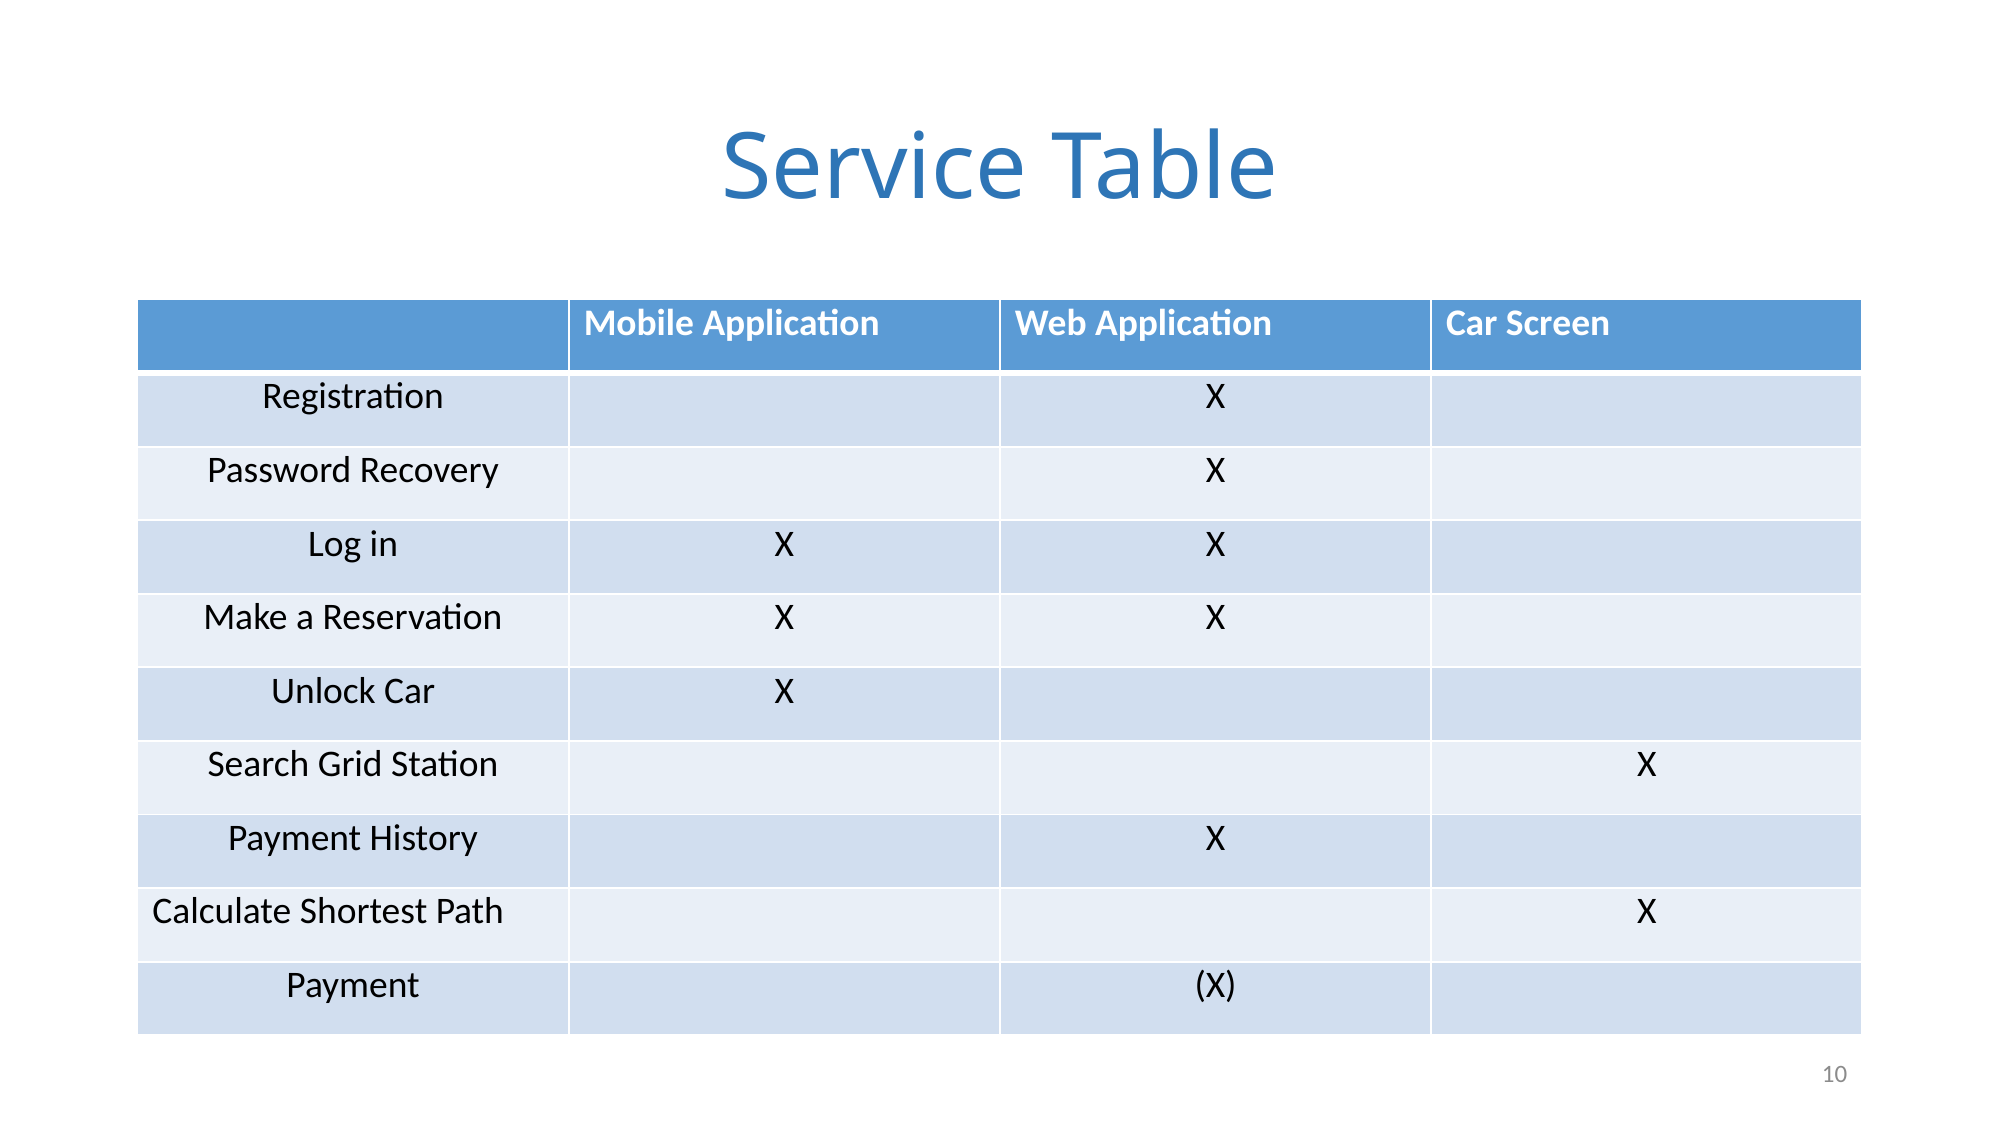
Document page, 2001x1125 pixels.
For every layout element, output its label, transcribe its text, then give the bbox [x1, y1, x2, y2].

table_cell Registration [138, 376, 568, 446]
table_cell Search Grid Station [138, 742, 568, 814]
table_cell Payment [138, 963, 568, 1034]
table_cell X [1001, 448, 1430, 519]
table_header Car Screen [1432, 300, 1861, 370]
table_cell Payment History [138, 815, 568, 887]
table_cell [1432, 668, 1861, 740]
table_cell X [1432, 742, 1861, 814]
table_cell X [570, 521, 999, 593]
table_cell [1432, 963, 1861, 1034]
table_cell X [1432, 889, 1861, 961]
table_cell [570, 815, 999, 887]
table_cell [1432, 448, 1861, 519]
table_cell [1432, 815, 1861, 887]
table_cell [1432, 521, 1861, 593]
table_cell [1432, 595, 1861, 666]
table_header [138, 300, 568, 370]
table_cell [1001, 742, 1430, 814]
table_cell Calculate Shortest Path [138, 889, 568, 961]
table_header Mobile Application [570, 300, 999, 370]
table_cell X [570, 595, 999, 666]
table_cell X [1001, 815, 1430, 887]
table_cell [570, 963, 999, 1034]
table_cell [570, 742, 999, 814]
table_cell Unlock Car [138, 668, 568, 740]
table_cell [1432, 376, 1861, 446]
table_cell X [570, 668, 999, 740]
table_cell X [1001, 595, 1430, 666]
table_cell Log in [138, 521, 568, 593]
title Service Table [137, 59, 1863, 278]
table_cell Make a Reservation [138, 595, 568, 666]
table_cell [1001, 668, 1430, 740]
table_header Web Application [1001, 300, 1430, 370]
slide_number 10 [1412, 1042, 1863, 1103]
table_cell [1001, 889, 1430, 961]
table_cell X [1001, 376, 1430, 446]
table_cell X [1001, 521, 1430, 593]
table_cell Password Recovery [138, 448, 568, 519]
table_cell [570, 889, 999, 961]
table_cell [570, 448, 999, 519]
table_cell [570, 376, 999, 446]
table_cell (X) [1001, 963, 1430, 1034]
